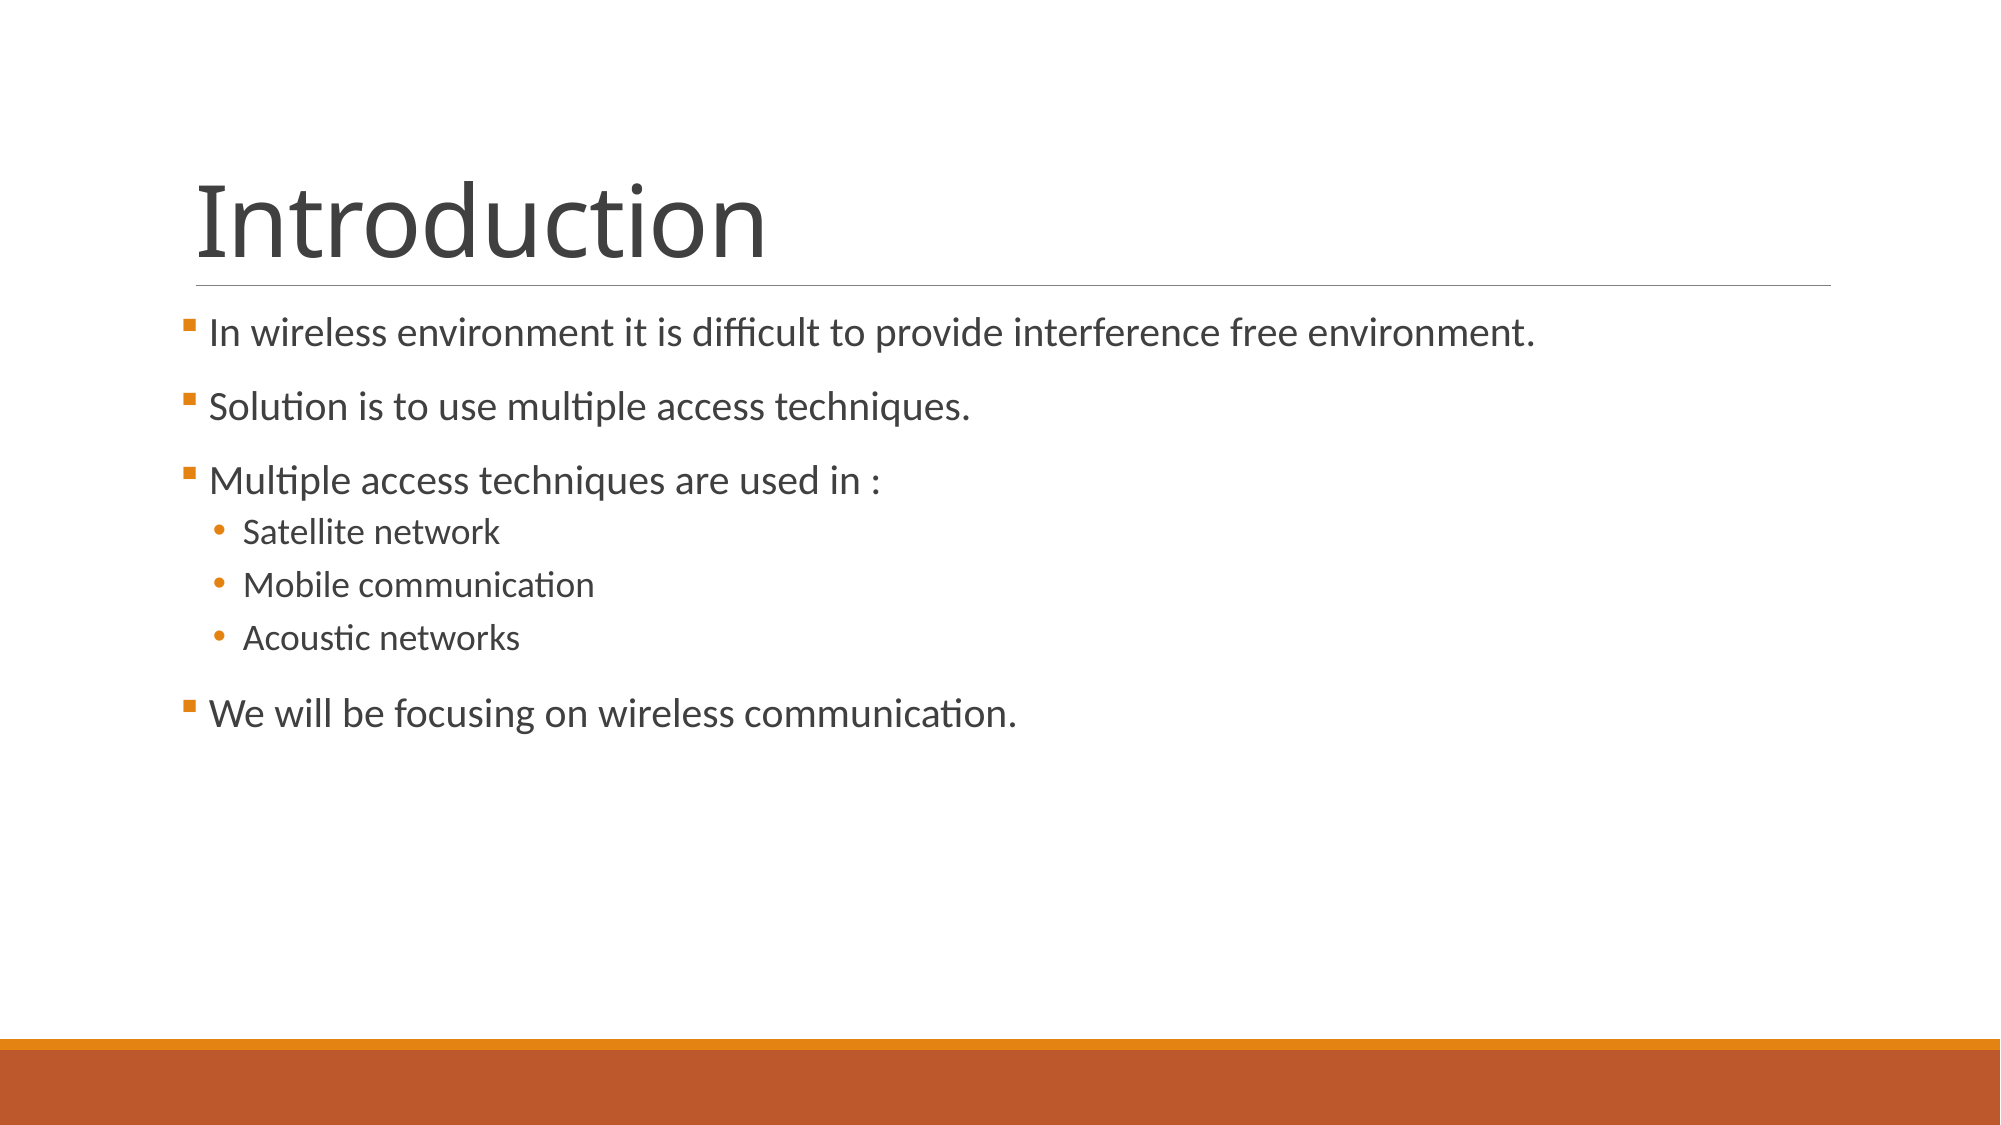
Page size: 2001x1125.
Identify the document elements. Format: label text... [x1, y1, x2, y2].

list In wireless environment it is difficult to provide interference free environment. Solution is to use multiple access techniques. Multiple access techniques are used in : Satellite network Mobile communication Acoustic networks We will be focusing on wireless communication. [180, 302, 1830, 963]
title Introduction [180, 47, 1830, 285]
